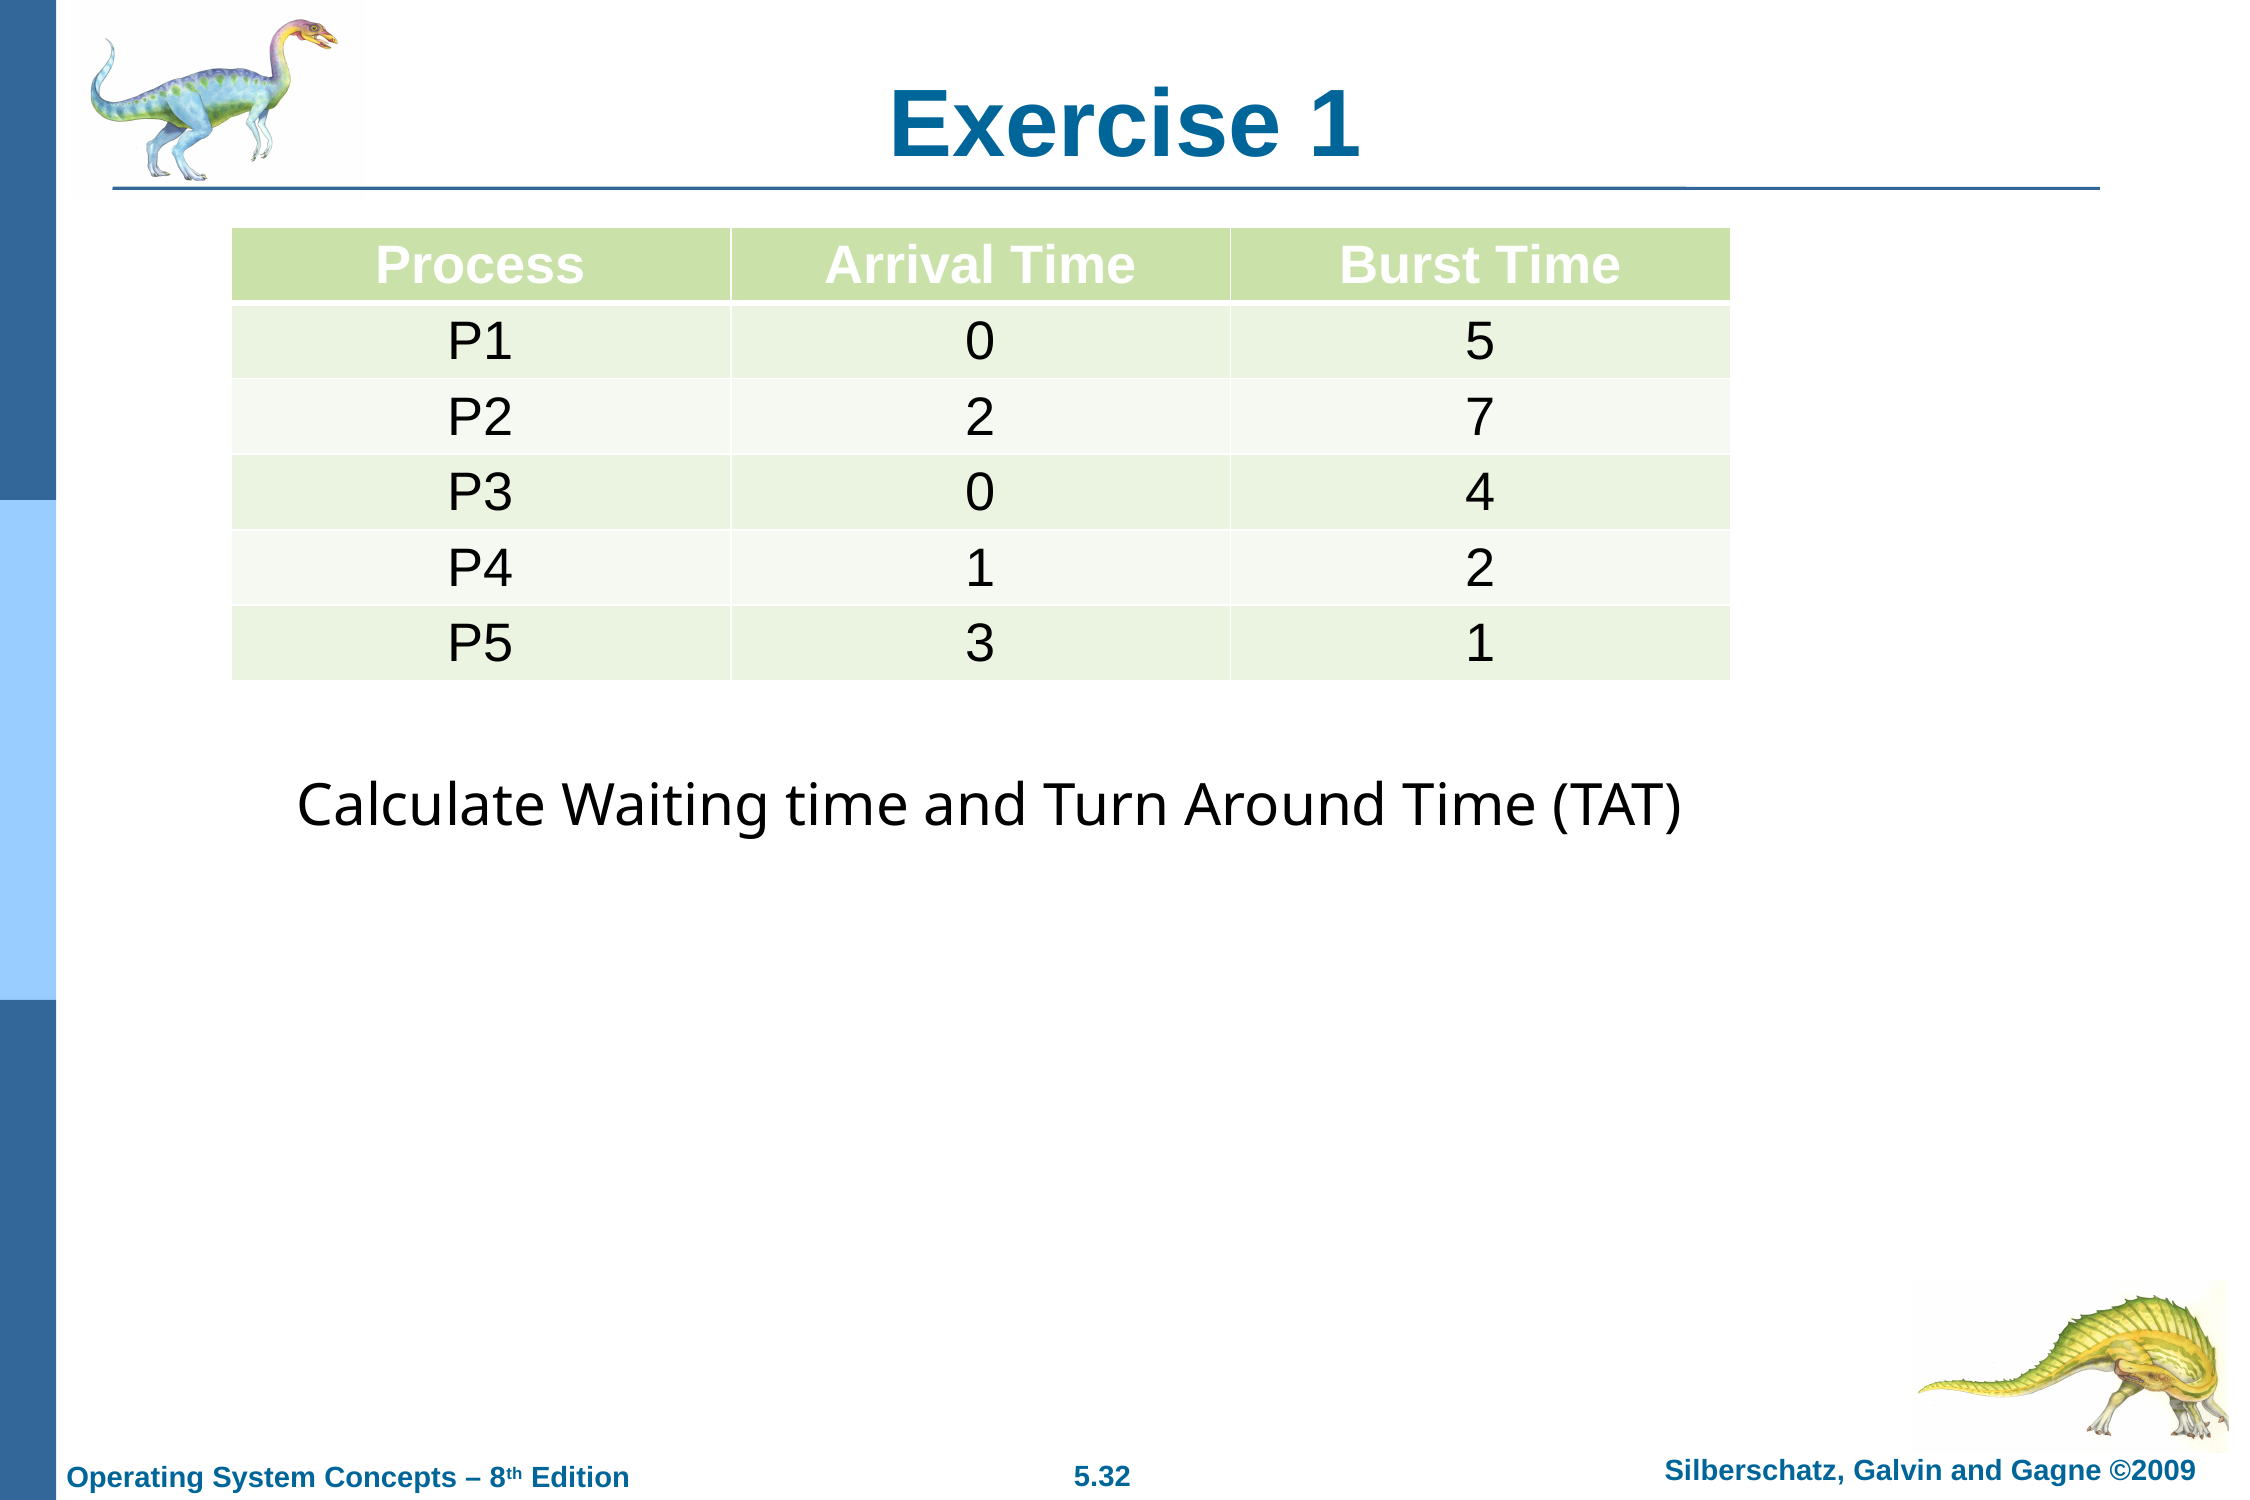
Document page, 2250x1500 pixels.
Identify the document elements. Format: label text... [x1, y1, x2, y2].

table_cell 0 [732, 455, 1230, 529]
table_cell 2 [1231, 531, 1730, 604]
table_header Arrival Time [732, 228, 1230, 300]
table_cell 0 [732, 306, 1230, 378]
table_cell 2 [732, 379, 1230, 453]
table_header Process [232, 228, 730, 300]
table_cell P1 [232, 306, 730, 378]
table_cell 1 [732, 531, 1230, 604]
table_cell 5 [1231, 306, 1730, 378]
table_cell 1 [1231, 606, 1730, 680]
picture [1913, 1279, 2229, 1453]
table_cell P3 [232, 455, 730, 529]
table_cell 4 [1231, 455, 1730, 529]
title Exercise 1 [112, 60, 2138, 187]
table_cell P2 [232, 379, 730, 453]
table_cell 3 [732, 606, 1230, 680]
table_cell P4 [232, 531, 730, 604]
table_cell 7 [1231, 379, 1730, 453]
table_cell P5 [232, 606, 730, 680]
text_box Calculate Waiting time and Turn Around Time (TAT) [281, 759, 1697, 845]
picture [70, 0, 365, 199]
table_header Burst Time [1231, 228, 1730, 300]
